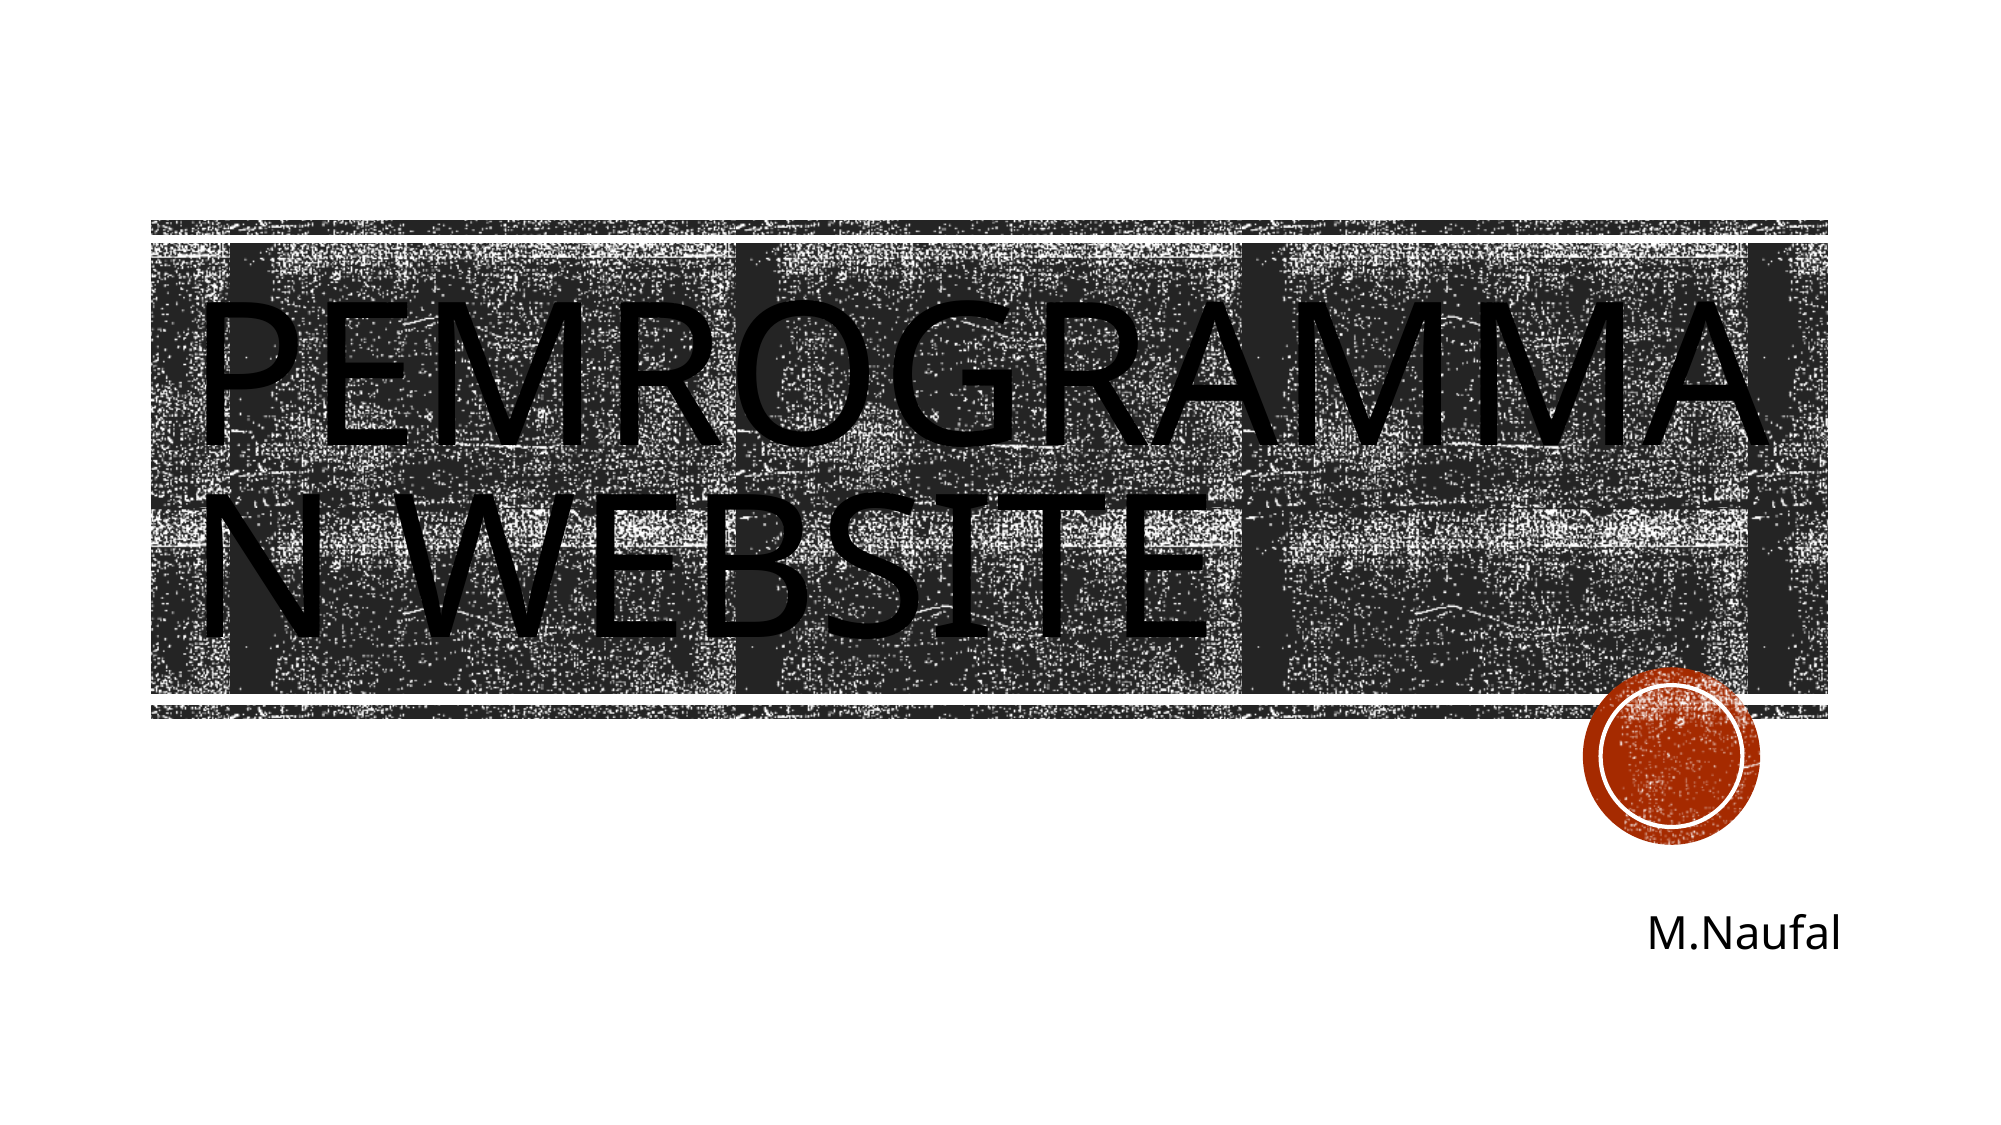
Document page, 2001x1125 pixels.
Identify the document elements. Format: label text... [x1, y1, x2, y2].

title Pemrogramman website [172, 234, 1808, 733]
subtitle M.Naufal [562, 902, 1857, 1079]
